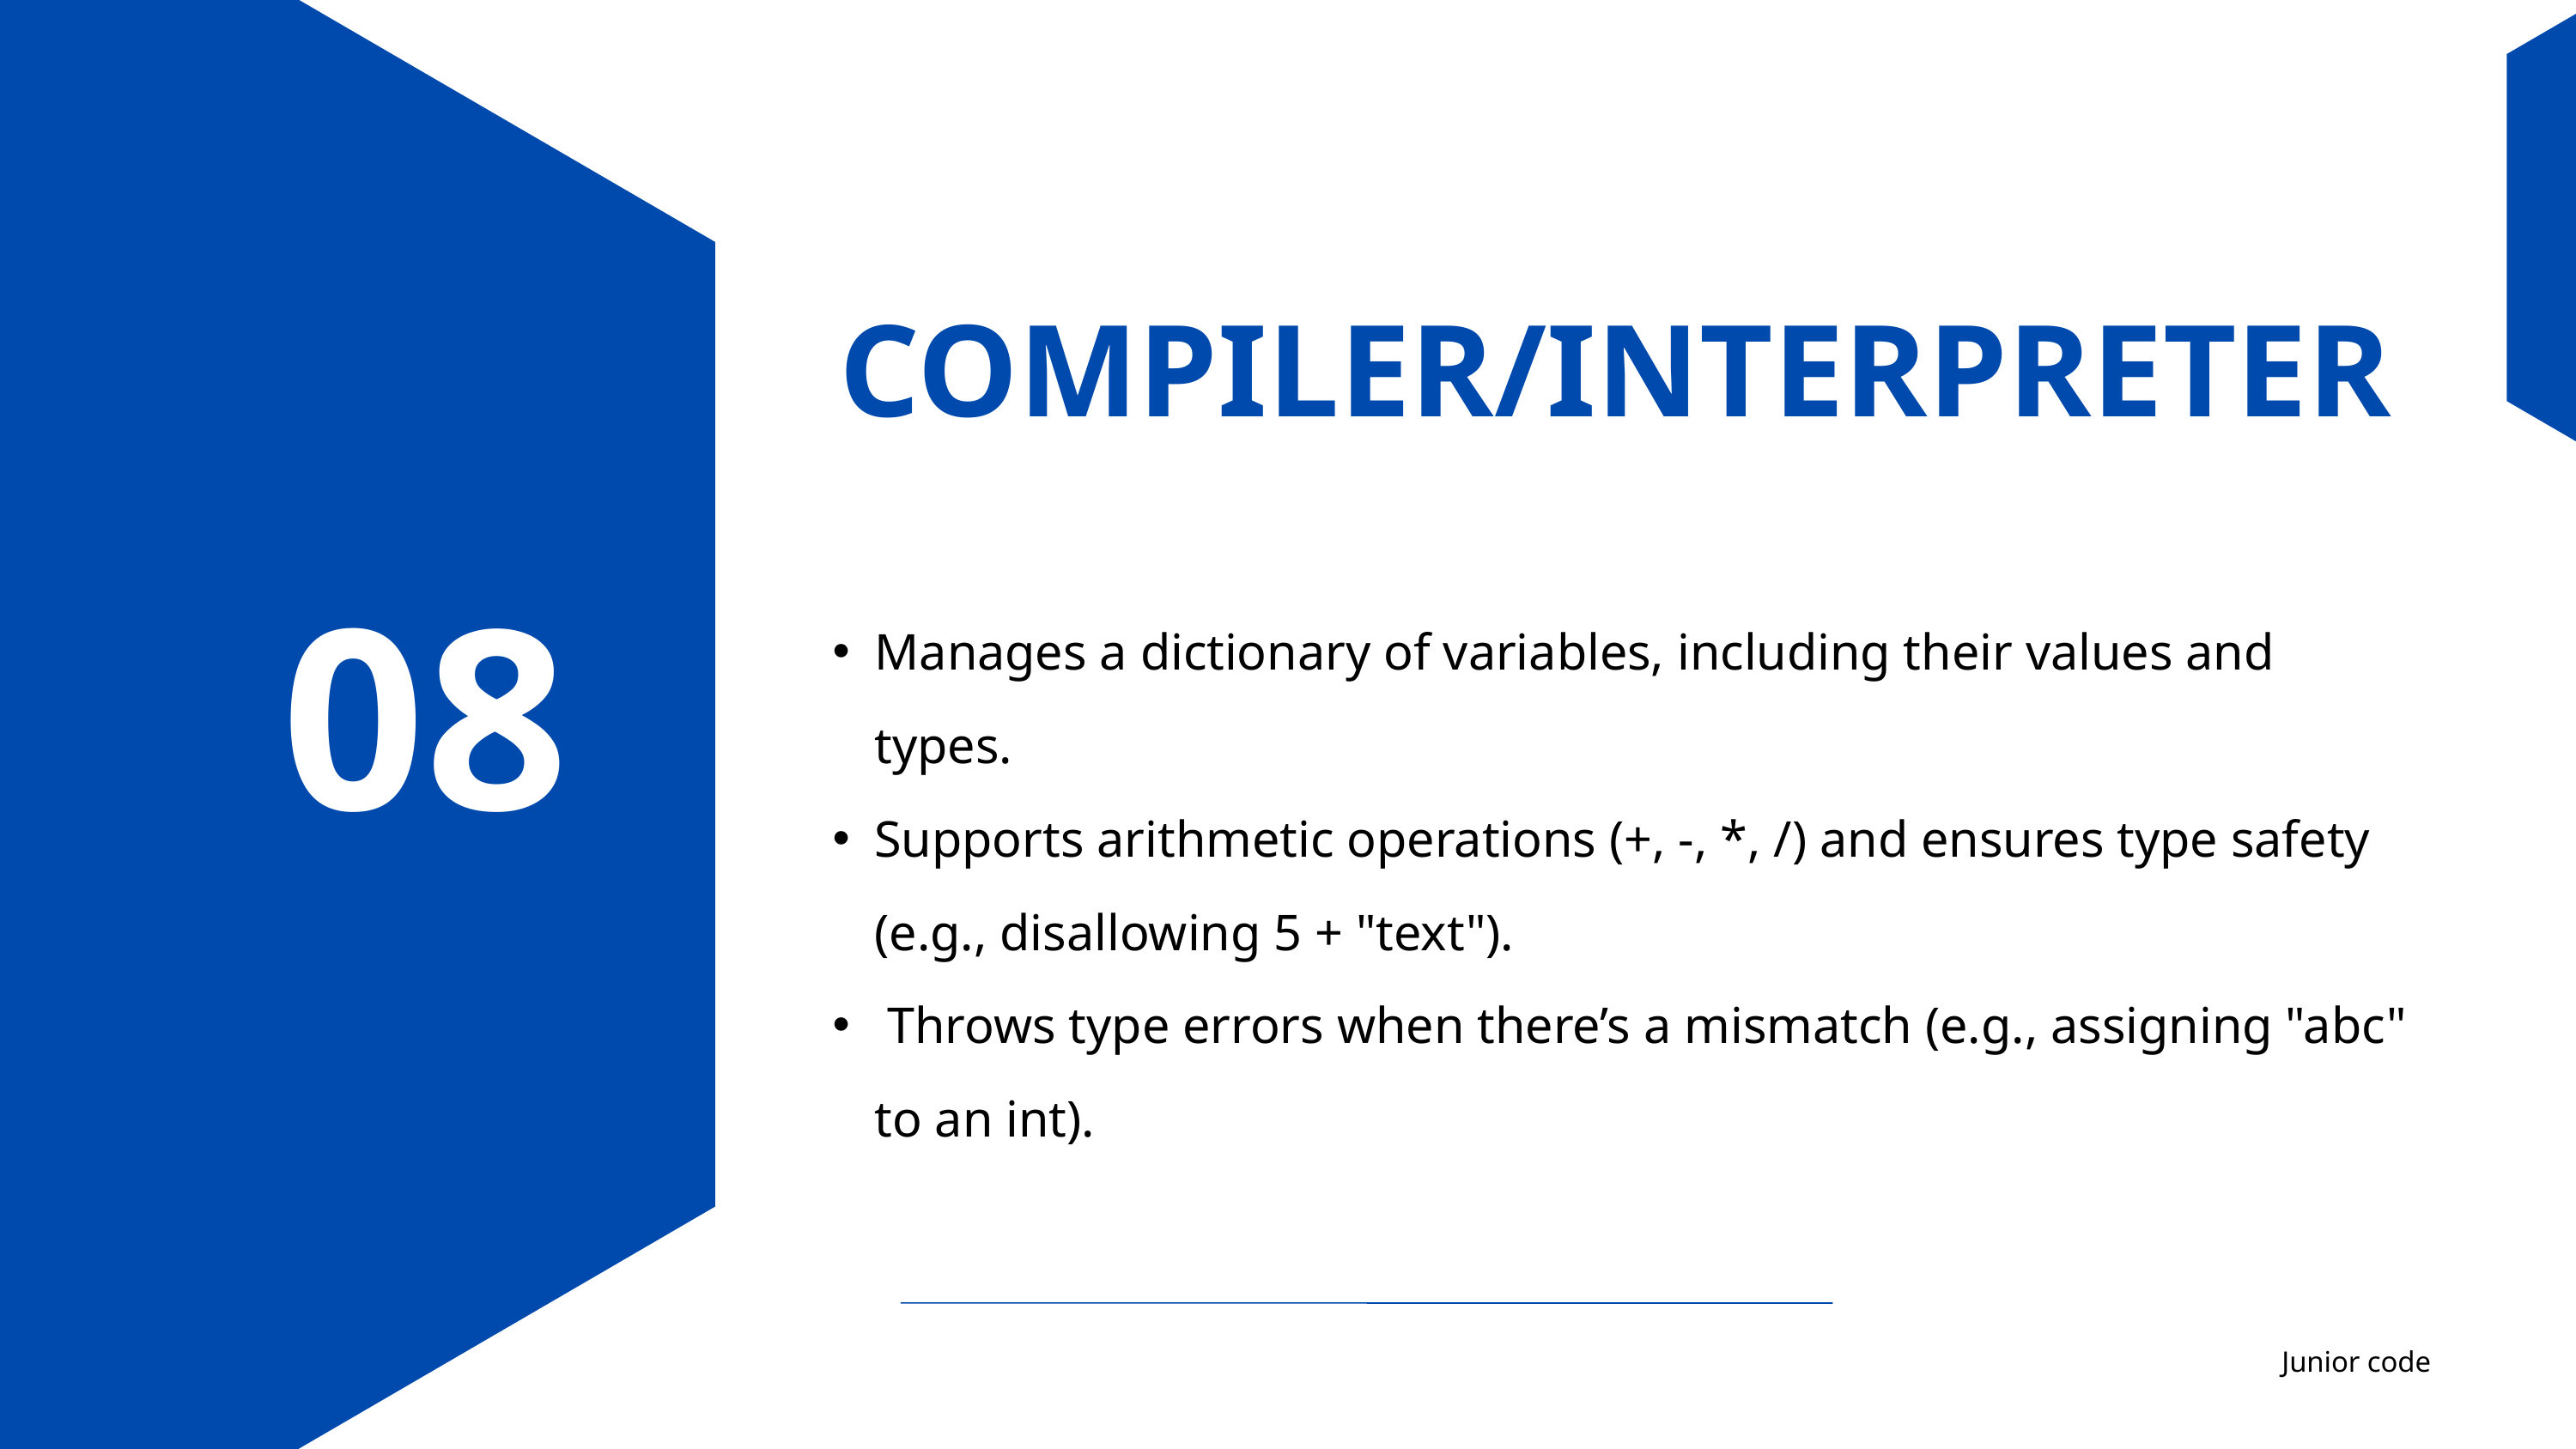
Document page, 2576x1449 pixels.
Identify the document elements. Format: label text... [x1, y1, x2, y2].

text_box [0, 0, 716, 1449]
text_box Junior code [1755, 1337, 2432, 1378]
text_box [2506, 0, 2576, 575]
text_box COMPILER/INTERPRETER [790, 301, 2441, 443]
text_box Manages a dictionary of variables, including their values and types. Supports arithmetic operations (+, -, *, /) and ensures type safety (e.g., disallowing 5 + "text"). Throws type errors when there’s a mismatch (e.g., assigning "abc" to an int). [790, 586, 2421, 1147]
